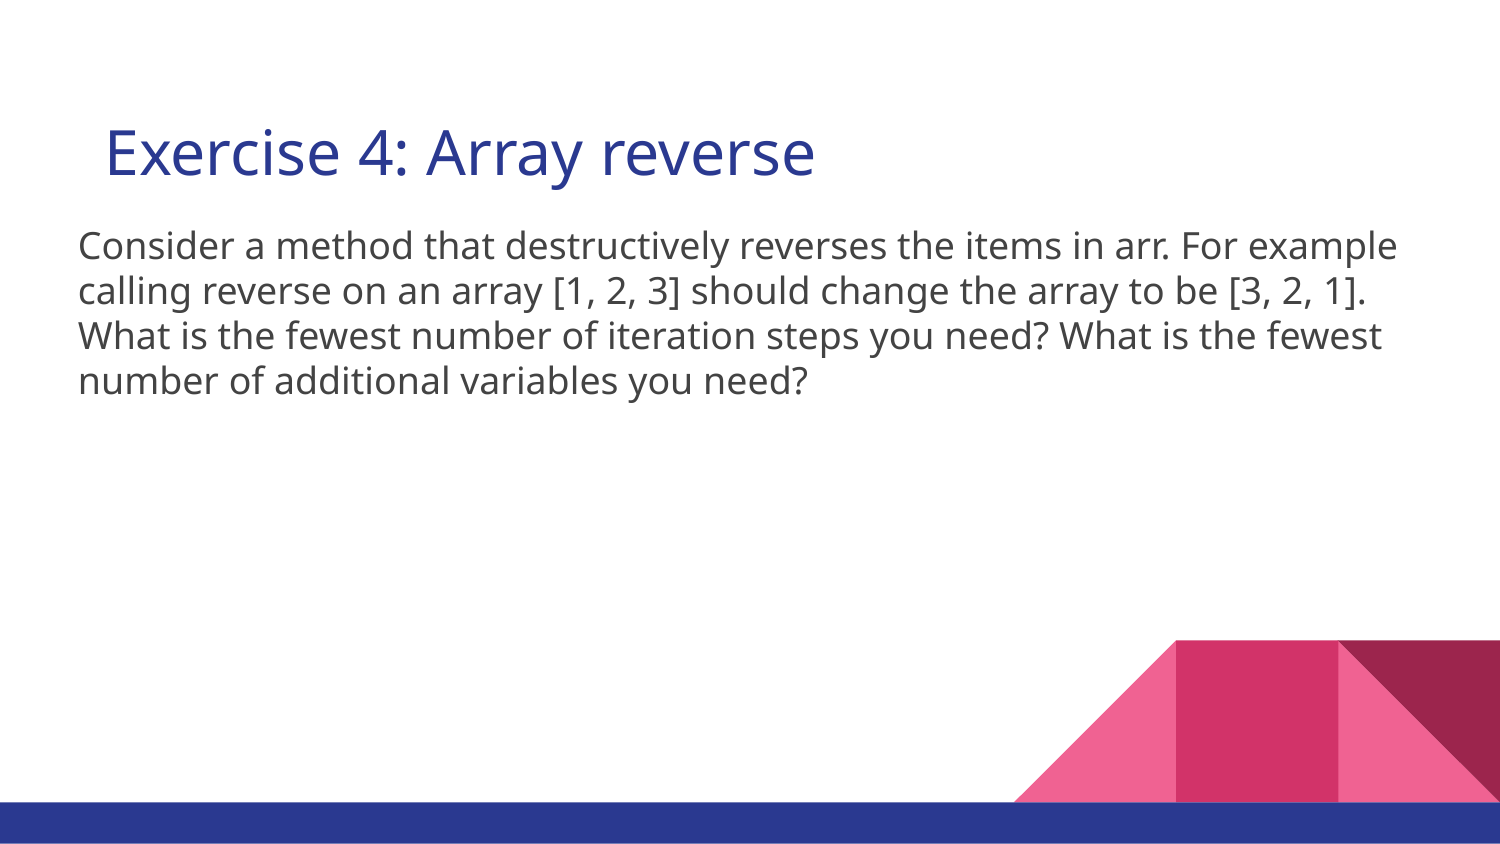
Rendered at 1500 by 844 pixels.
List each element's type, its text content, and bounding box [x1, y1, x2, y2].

title Exercise 4: Array reverse [89, 97, 1351, 186]
list Consider a method that destructively reverses the items in arr. For example calling reverse on an array [1, 2, 3] should change the array to be [3, 2, 1]. What is the fewest number of iteration steps you need? What is the fewest number of additional variables you need? [62, 206, 1461, 755]
